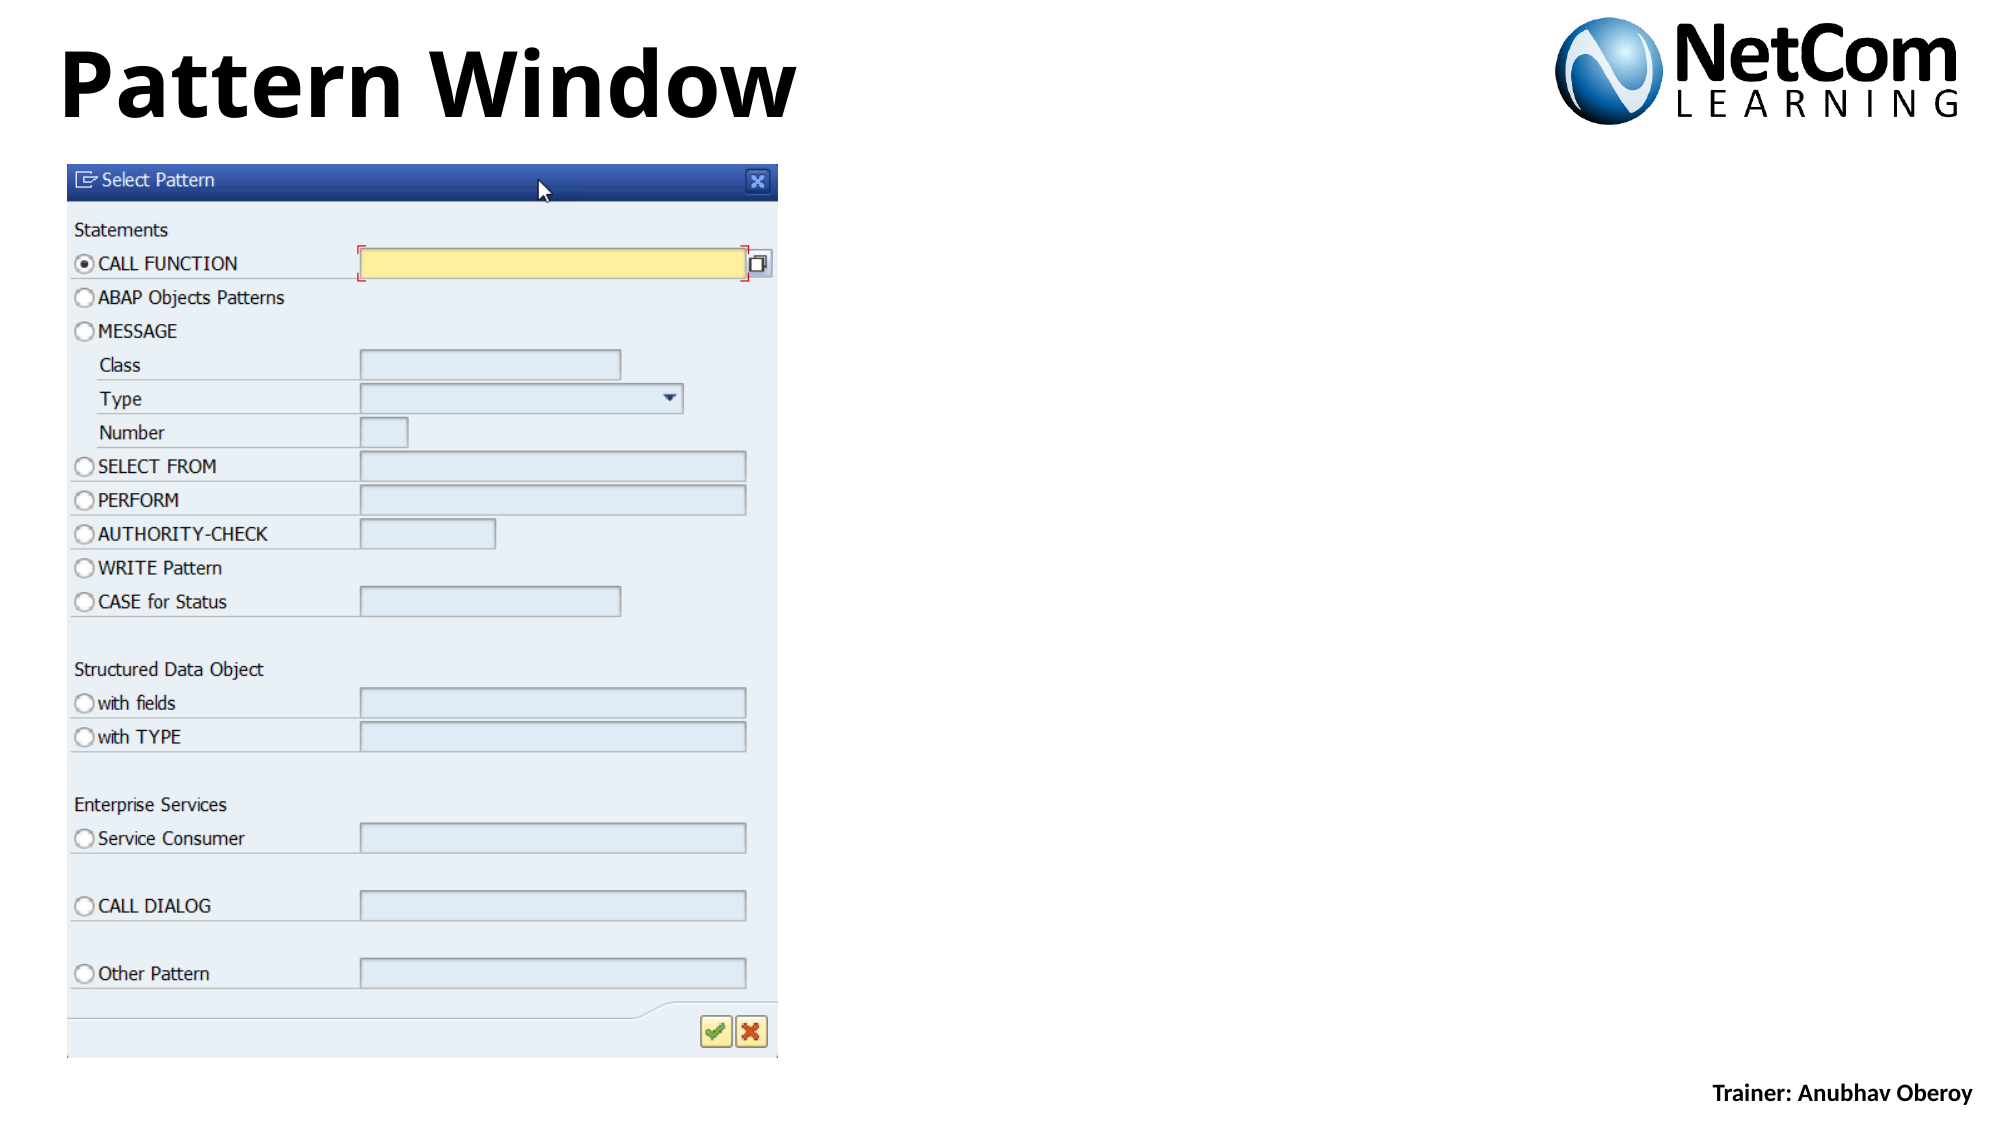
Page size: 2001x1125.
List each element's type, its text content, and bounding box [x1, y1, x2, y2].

text_box Pattern Window [42, 30, 1896, 148]
footer Trainer: Anubhav Oberoy [1660, 1074, 2000, 1108]
picture [67, 164, 778, 1058]
picture [1555, 17, 1958, 125]
